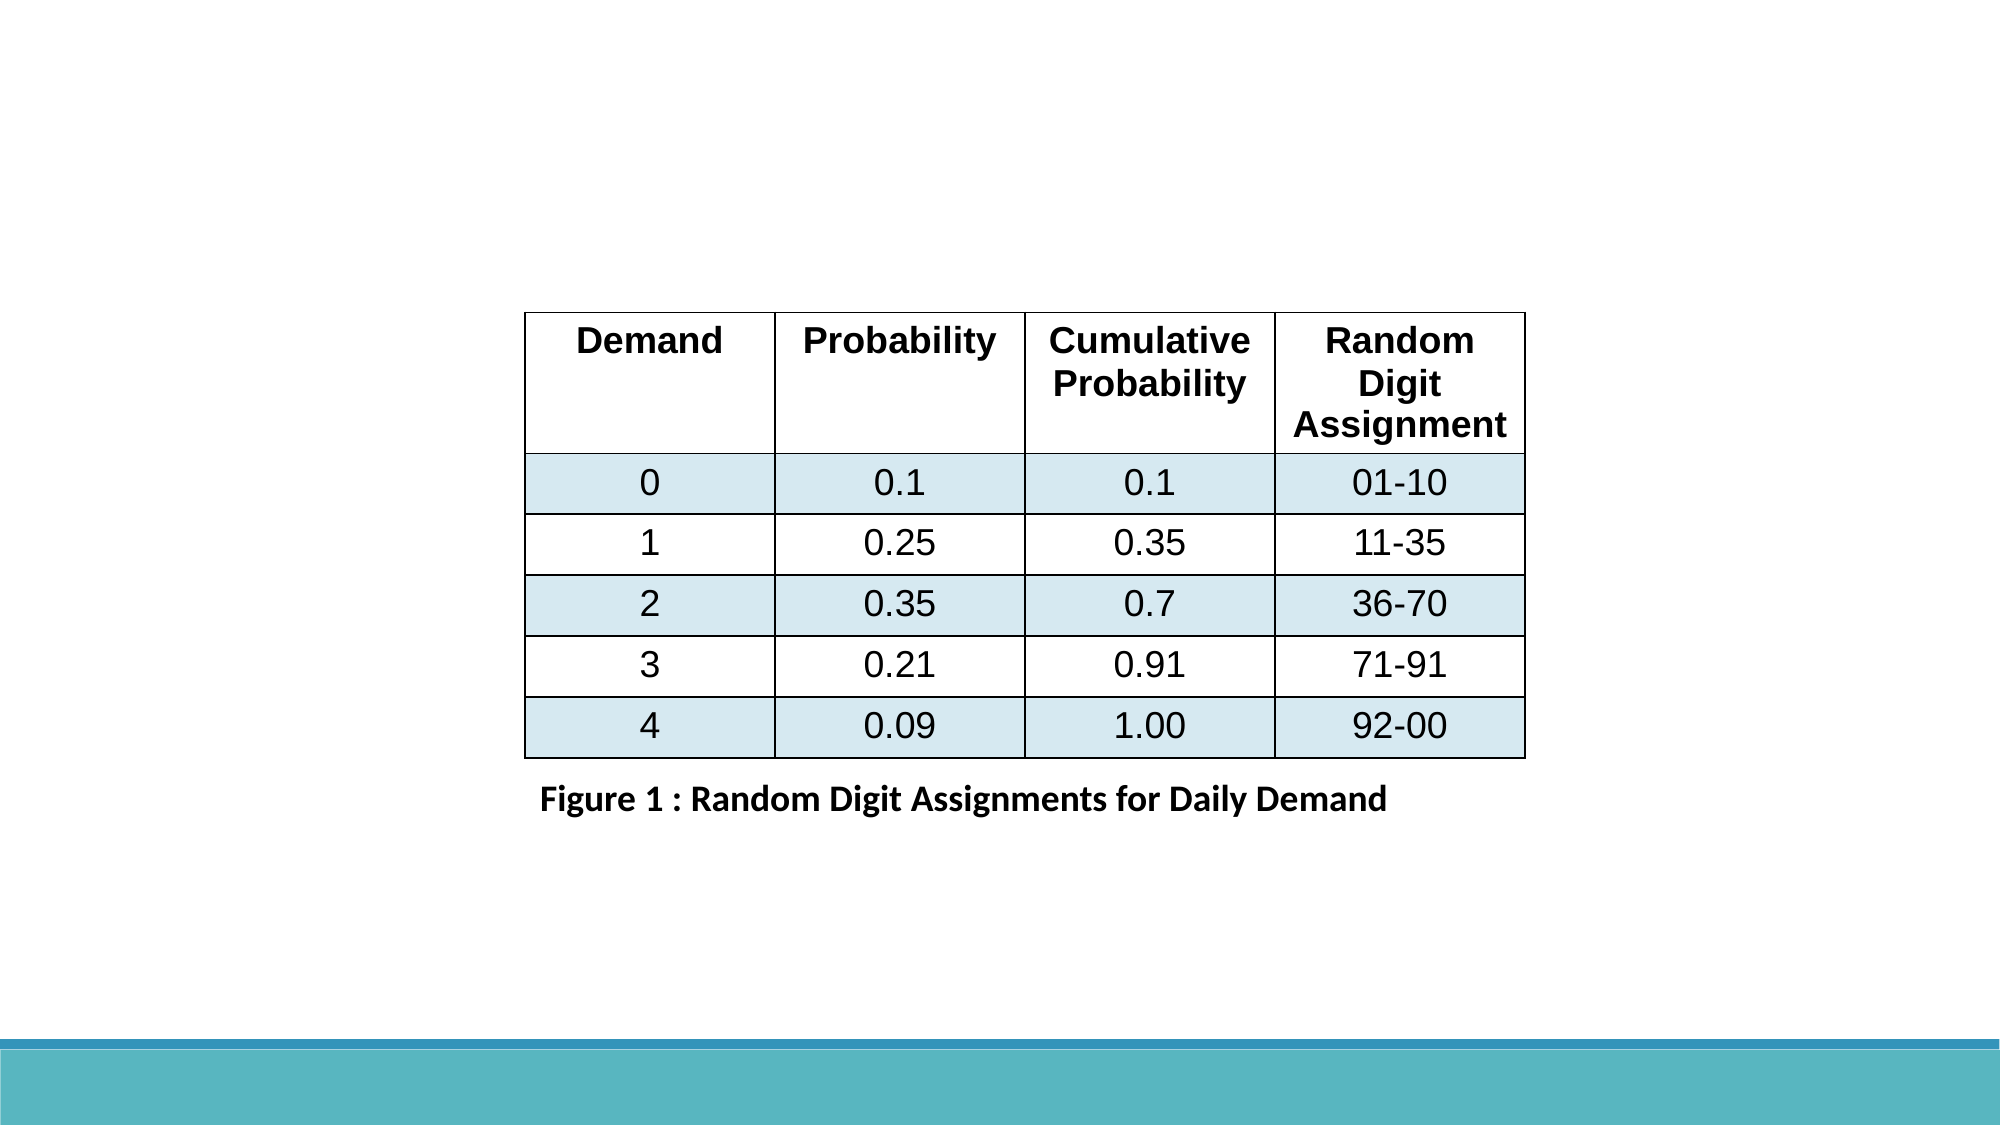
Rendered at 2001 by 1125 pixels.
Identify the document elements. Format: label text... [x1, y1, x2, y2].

table_cell 4 [526, 698, 774, 757]
table_cell 0.1 [1026, 454, 1274, 513]
table_header Random Digit Assignment [1276, 313, 1524, 453]
text_box Figure 1 : Random Digit Assignments for Daily Demand [525, 766, 1686, 827]
table_cell 0 [526, 454, 774, 513]
table_cell 36-70 [1276, 576, 1524, 635]
table_header Probability [776, 313, 1024, 453]
table_header Demand [526, 313, 774, 453]
table_cell 0.1 [776, 454, 1024, 513]
table_cell 0.35 [776, 576, 1024, 635]
table_cell 0.25 [776, 515, 1024, 574]
table_cell 71-91 [1276, 637, 1524, 696]
table_cell 2 [526, 576, 774, 635]
table_cell 11-35 [1276, 515, 1524, 574]
table_cell 0.91 [1026, 637, 1274, 696]
table_cell 3 [526, 637, 774, 696]
table_cell 0.7 [1026, 576, 1274, 635]
table_cell 1.00 [1026, 698, 1274, 757]
table_cell 0.09 [776, 698, 1024, 757]
table_cell 0.35 [1026, 515, 1274, 574]
table_cell 0.21 [776, 637, 1024, 696]
table_header Cumulative Probability [1026, 313, 1274, 453]
table_cell 01-10 [1276, 454, 1524, 513]
table_cell 92-00 [1276, 698, 1524, 757]
table_cell 1 [526, 515, 774, 574]
